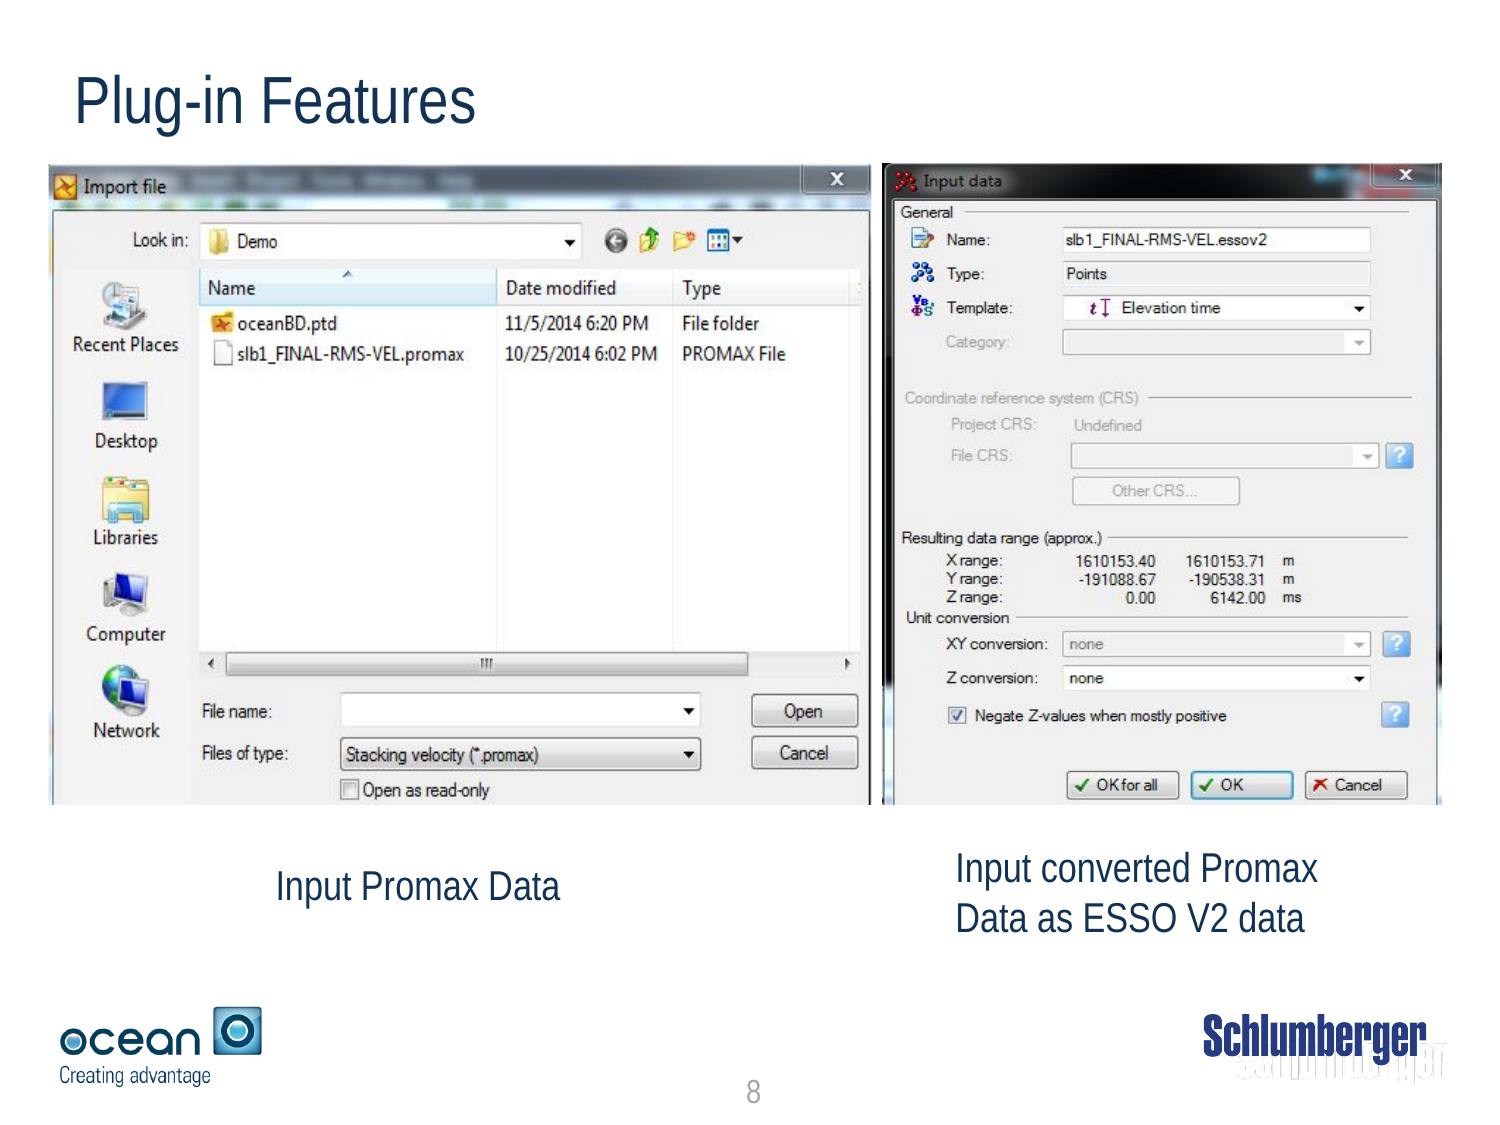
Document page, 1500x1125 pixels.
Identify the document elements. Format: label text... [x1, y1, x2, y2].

text_box Input Promax Data [260, 851, 581, 917]
text_box Input converted Promax Data as ESSO V2 data [940, 833, 1401, 949]
picture [53, 1001, 314, 1062]
text_box 8 [0, 1062, 1500, 1118]
picture [881, 163, 1442, 805]
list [48, 159, 872, 805]
title Plug-in Features [59, 49, 501, 158]
picture [1202, 1012, 1428, 1062]
